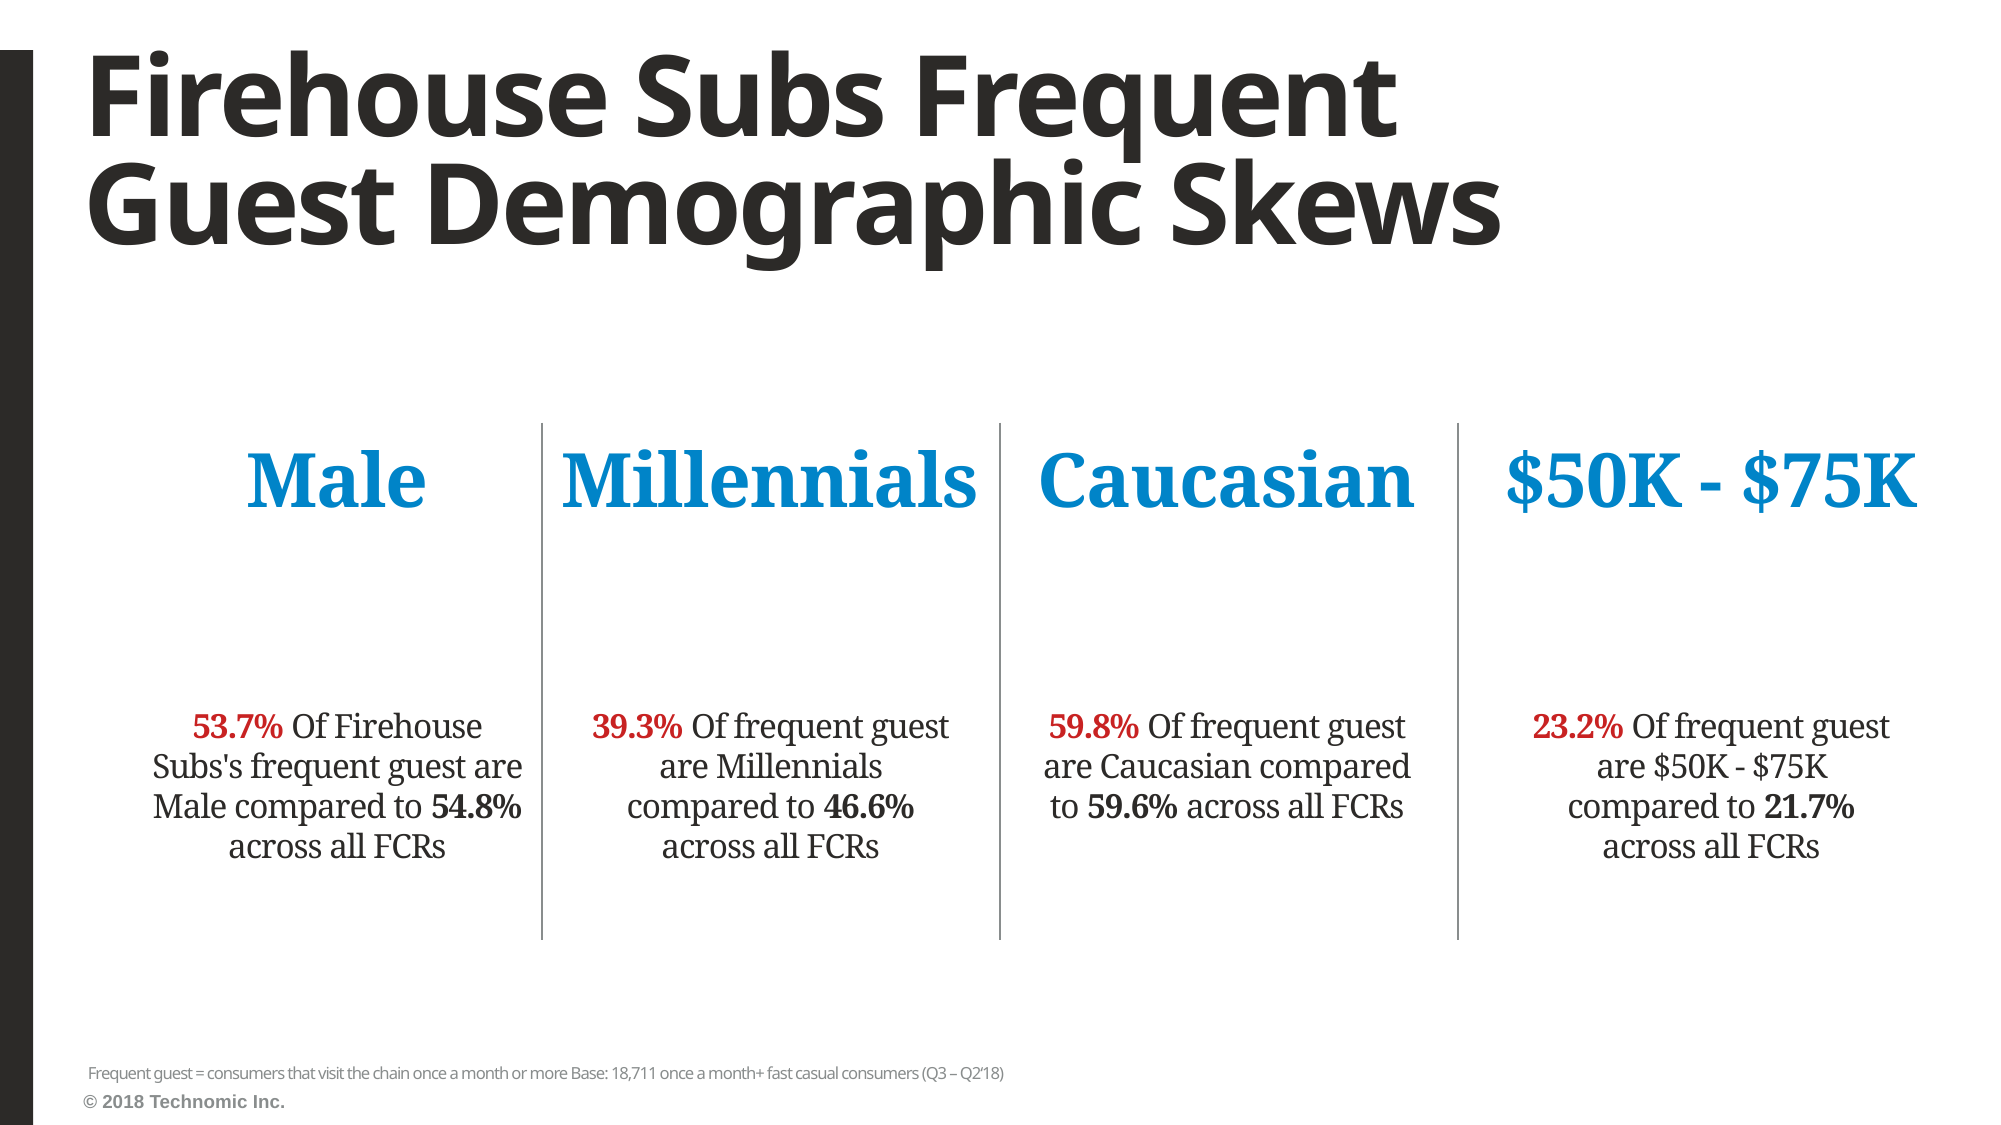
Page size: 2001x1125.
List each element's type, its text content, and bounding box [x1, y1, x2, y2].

list Male [150, 432, 525, 613]
title Firehouse Subs Frequent Guest Demographic Skews [83, 50, 1663, 195]
list 39.3% Of frequent guest are Millennials compared to 46.6% across all FCRs [583, 705, 959, 931]
list Frequent guest = consumers that visit the chain once a month or more Base: 18,711 once a month+ fast casual consumers (Q3 – Q2‘18) [87, 1062, 1895, 1125]
list Caucasian [1007, 432, 1447, 613]
list 23.2% Of frequent guest are $50K - $75K compared to 21.7% across all FCRs [1523, 705, 1899, 931]
list 53.7% Of Firehouse Subs's frequent guest are Male compared to 54.8% across all FCRs [150, 705, 525, 931]
list $50K - $75K [1462, 432, 1961, 613]
list Millennials [553, 432, 988, 613]
list 59.8% Of frequent guest are Caucasian compared to 59.6% across all FCRs [1039, 705, 1415, 931]
